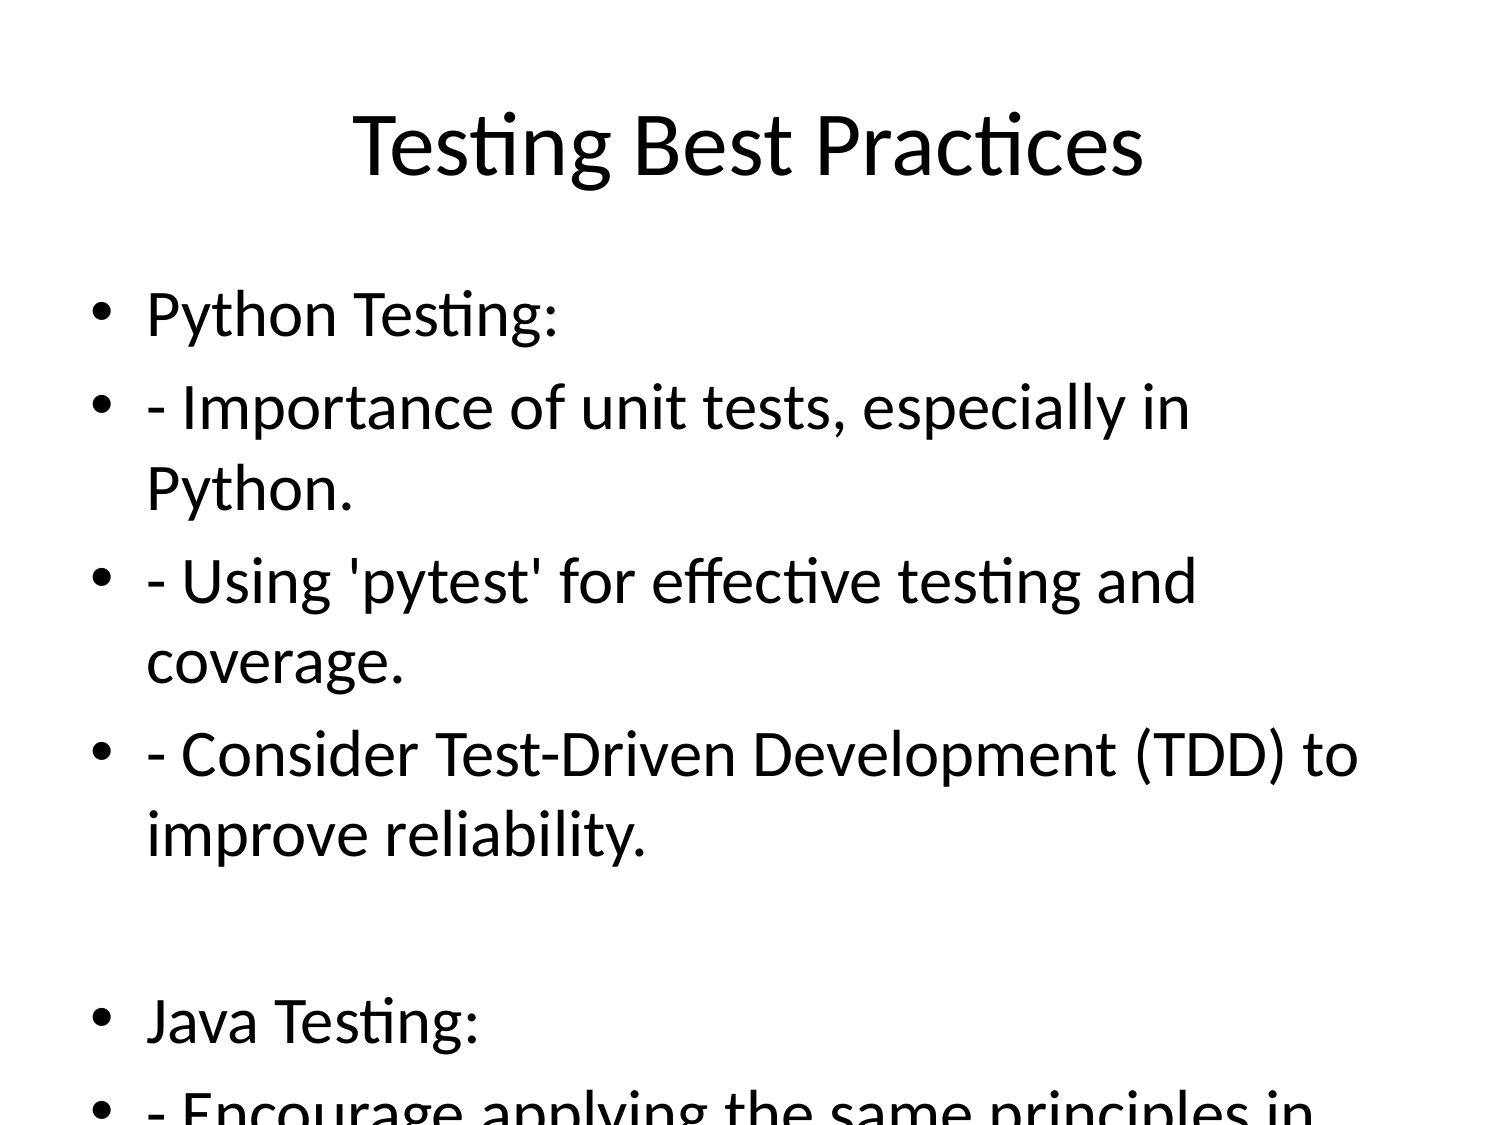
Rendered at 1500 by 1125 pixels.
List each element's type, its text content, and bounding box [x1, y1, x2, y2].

title Testing Best Practices [75, 45, 1425, 233]
list Python Testing: - Importance of unit tests, especially in Python. - Using 'pytest' for effective testing and coverage. - Consider Test-Driven Development (TDD) to improve reliability. Java Testing: - Encourage applying the same principles in Java using tools like JUnit. [75, 262, 1425, 1005]
